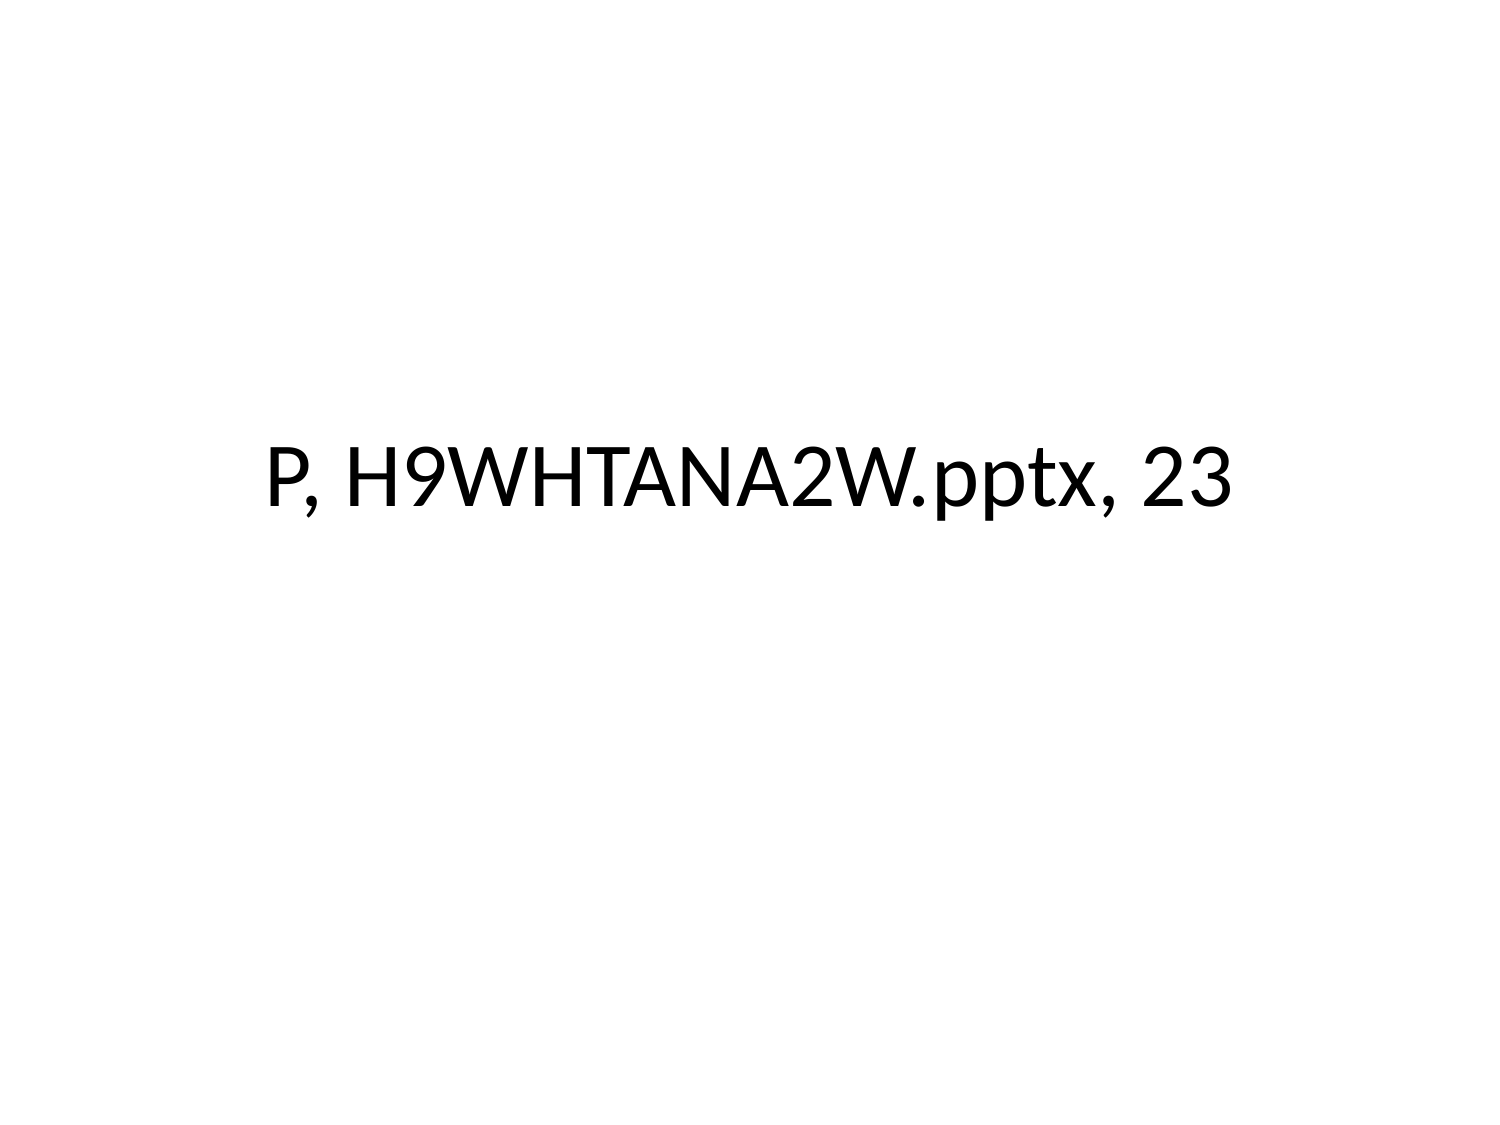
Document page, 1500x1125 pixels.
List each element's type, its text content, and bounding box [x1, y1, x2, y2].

title P, H9WHTANA2W.pptx, 23 [112, 349, 1388, 591]
